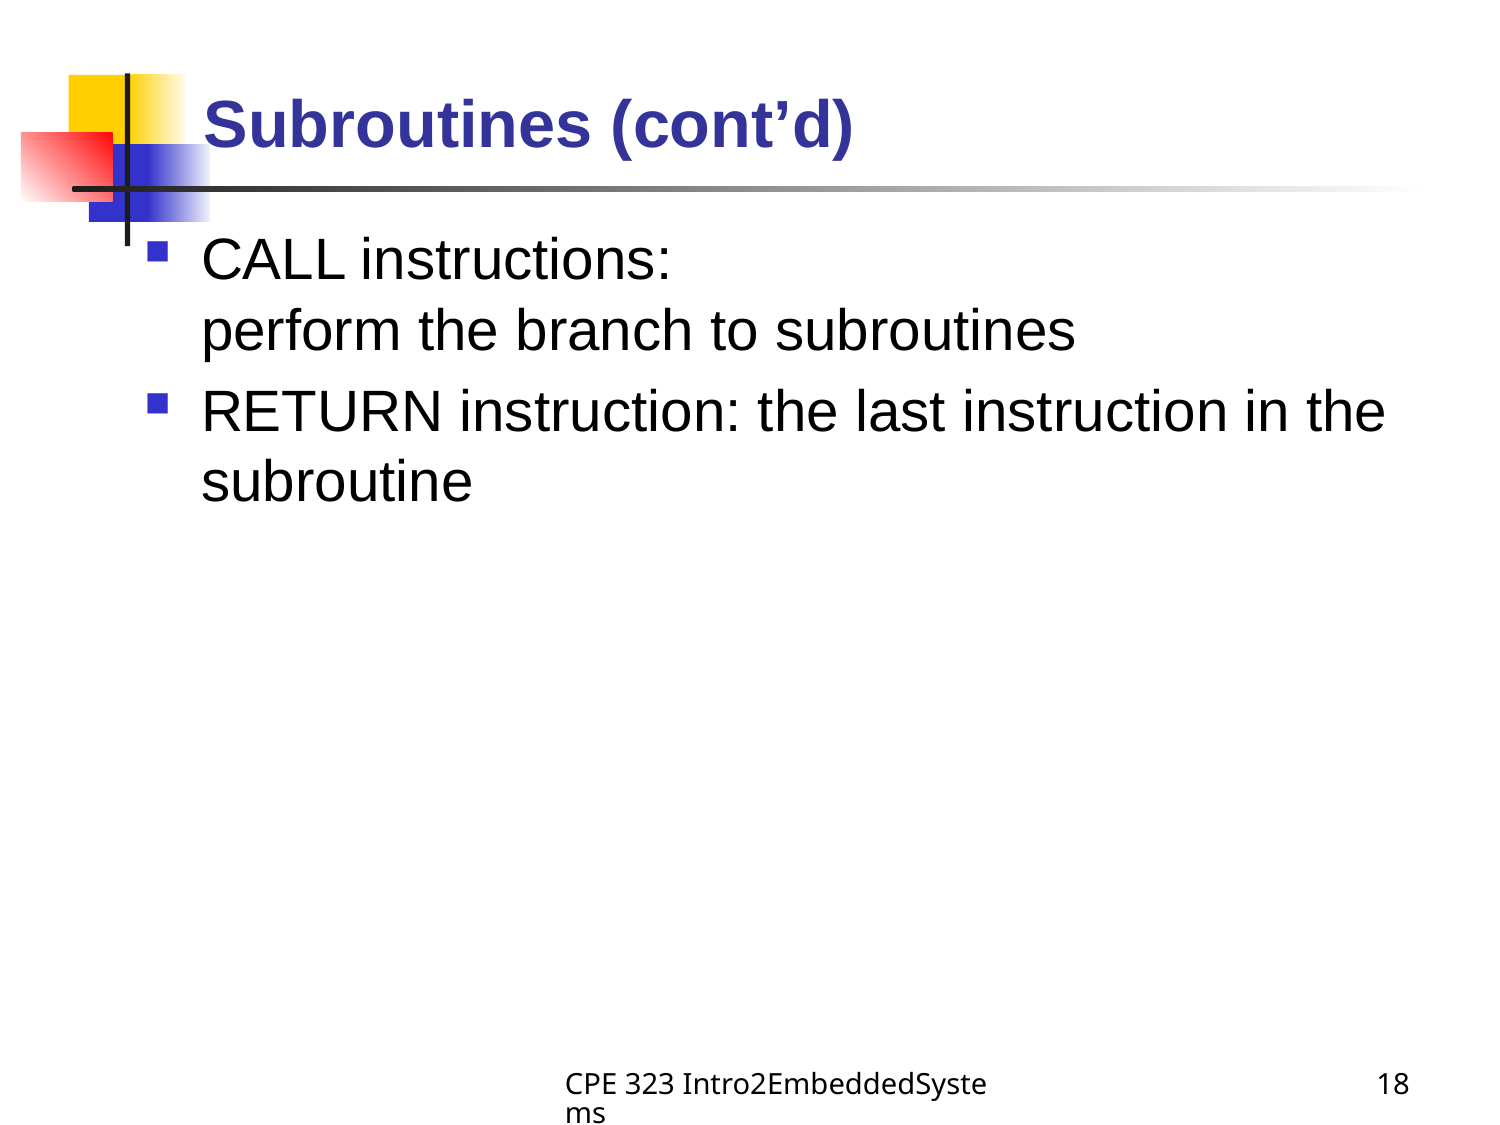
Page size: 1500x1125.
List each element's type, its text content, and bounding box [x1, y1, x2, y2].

title Subroutines (cont’d) [188, 26, 1468, 169]
slide_number 18 [1112, 1083, 1426, 1113]
footer CPE 323 Intro2EmbeddedSystems [549, 1083, 1026, 1113]
list CALL instructions: perform the branch to subroutines RETURN instruction: the last instruction in the subroutine [129, 213, 1470, 1083]
